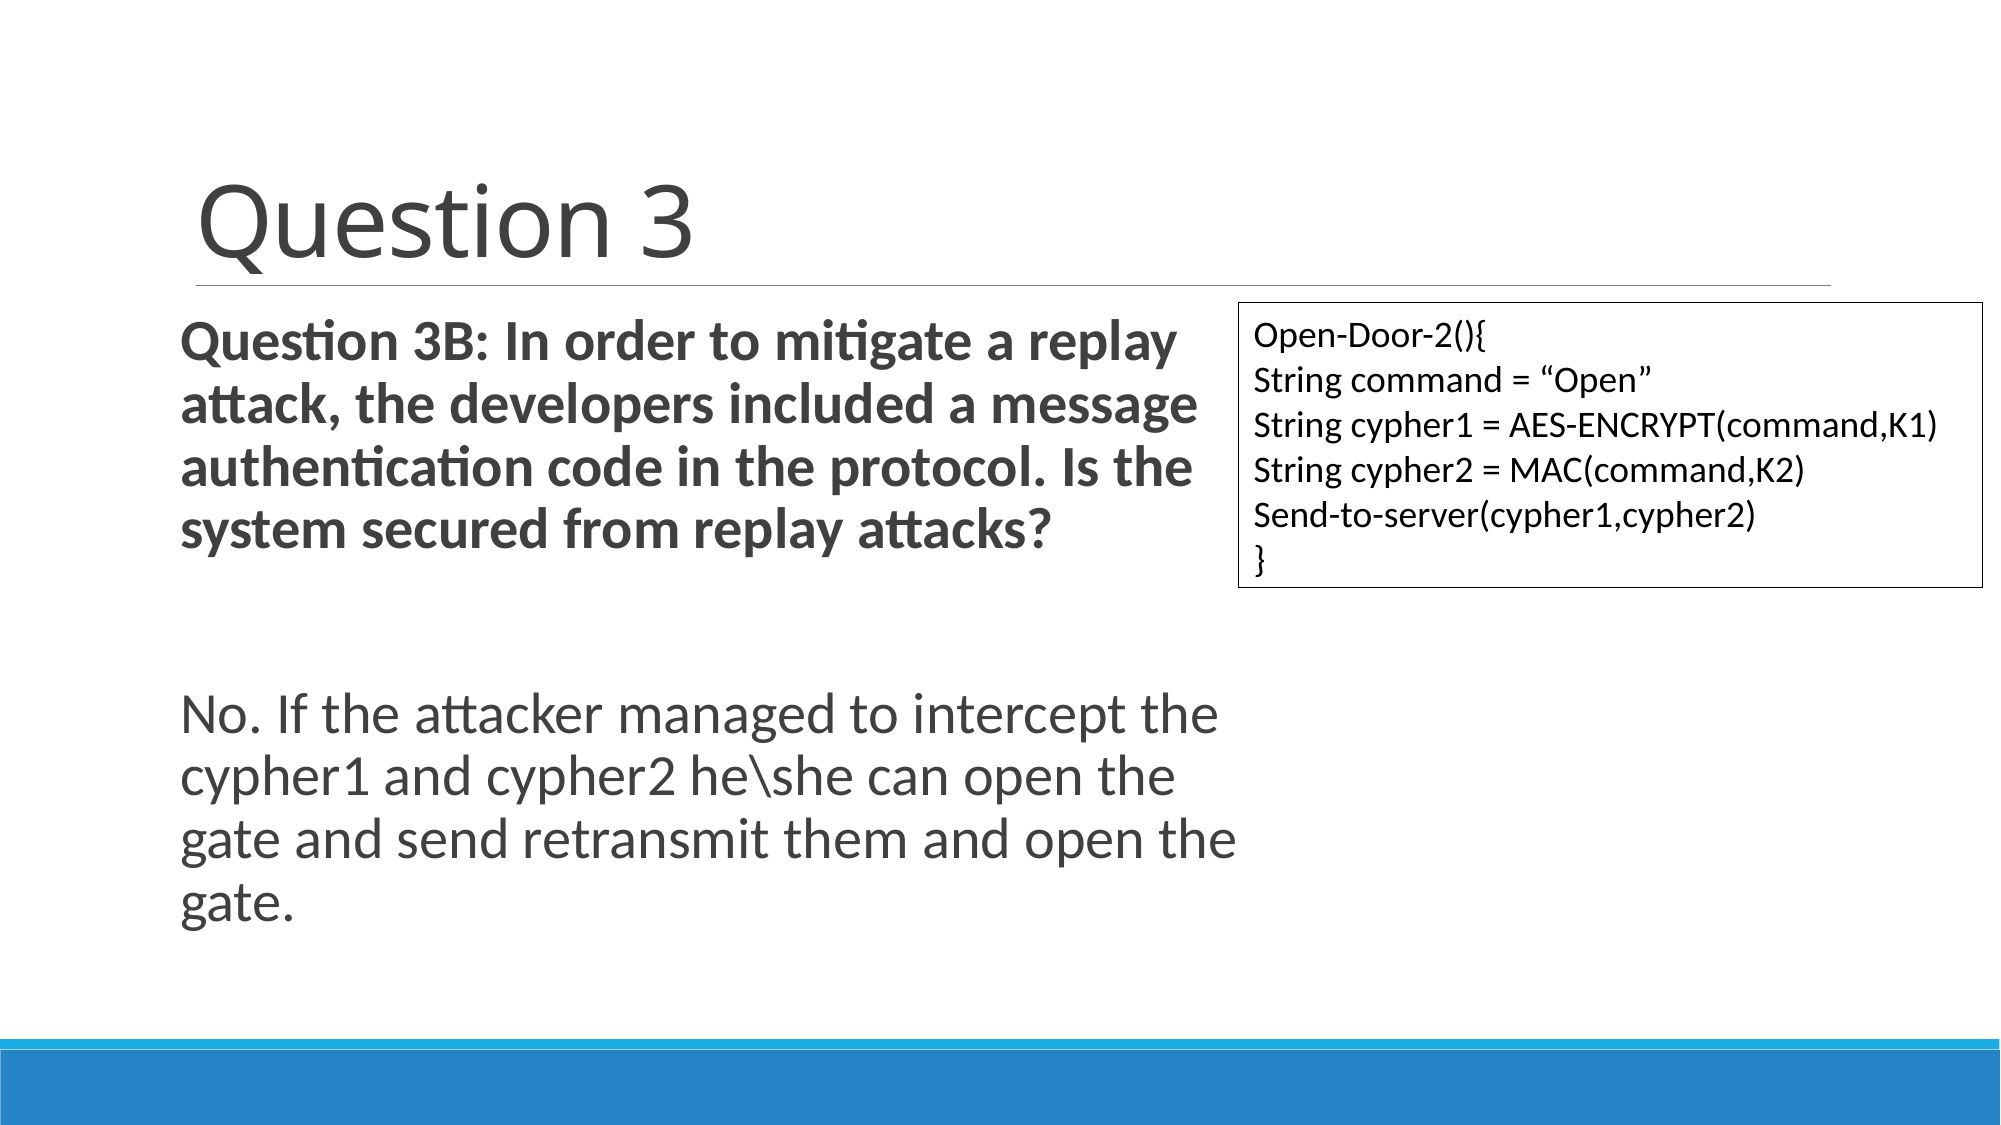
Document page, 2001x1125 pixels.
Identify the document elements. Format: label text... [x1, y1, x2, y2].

text_box Open-Door-2(){ String command = “Open” String cypher1 = AES-ENCRYPT(command,K1) String cypher2 = MAC(command,K2) Send-to-server(cypher1,cypher2) } [1238, 302, 1983, 588]
list Question 3B: In order to mitigate a replay attack, the developers included a message authentication code in the protocol. Is the system secured from replay attacks? No. If the attacker managed to intercept the cypher1 and cypher2 he\she can open the gate and send retransmit them and open the gate. [180, 302, 1271, 963]
title Question 3 [180, 47, 1830, 285]
